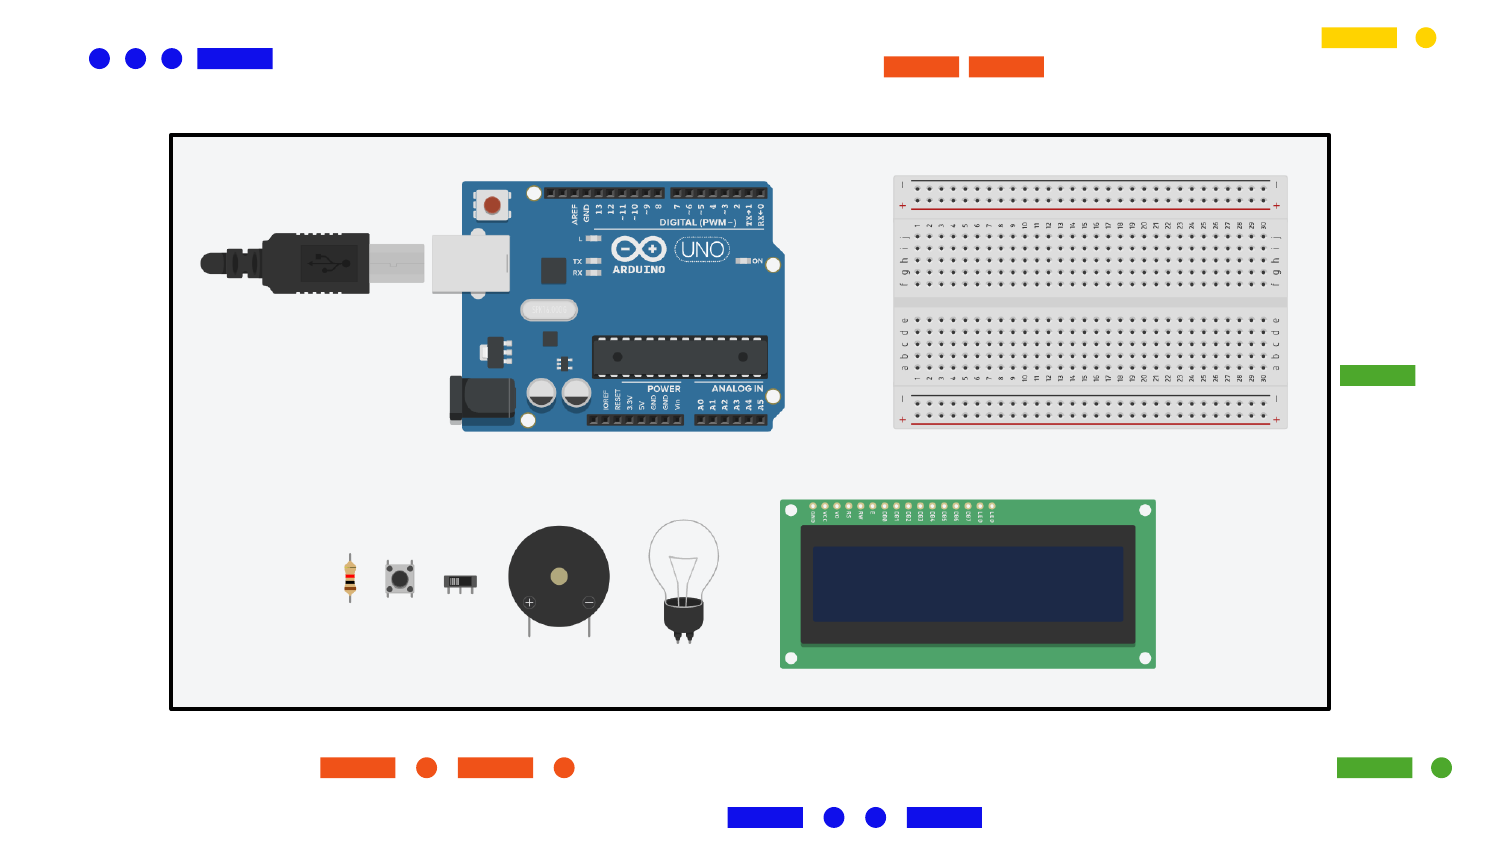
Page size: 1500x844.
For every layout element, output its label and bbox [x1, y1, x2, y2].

picture [171, 134, 1329, 710]
